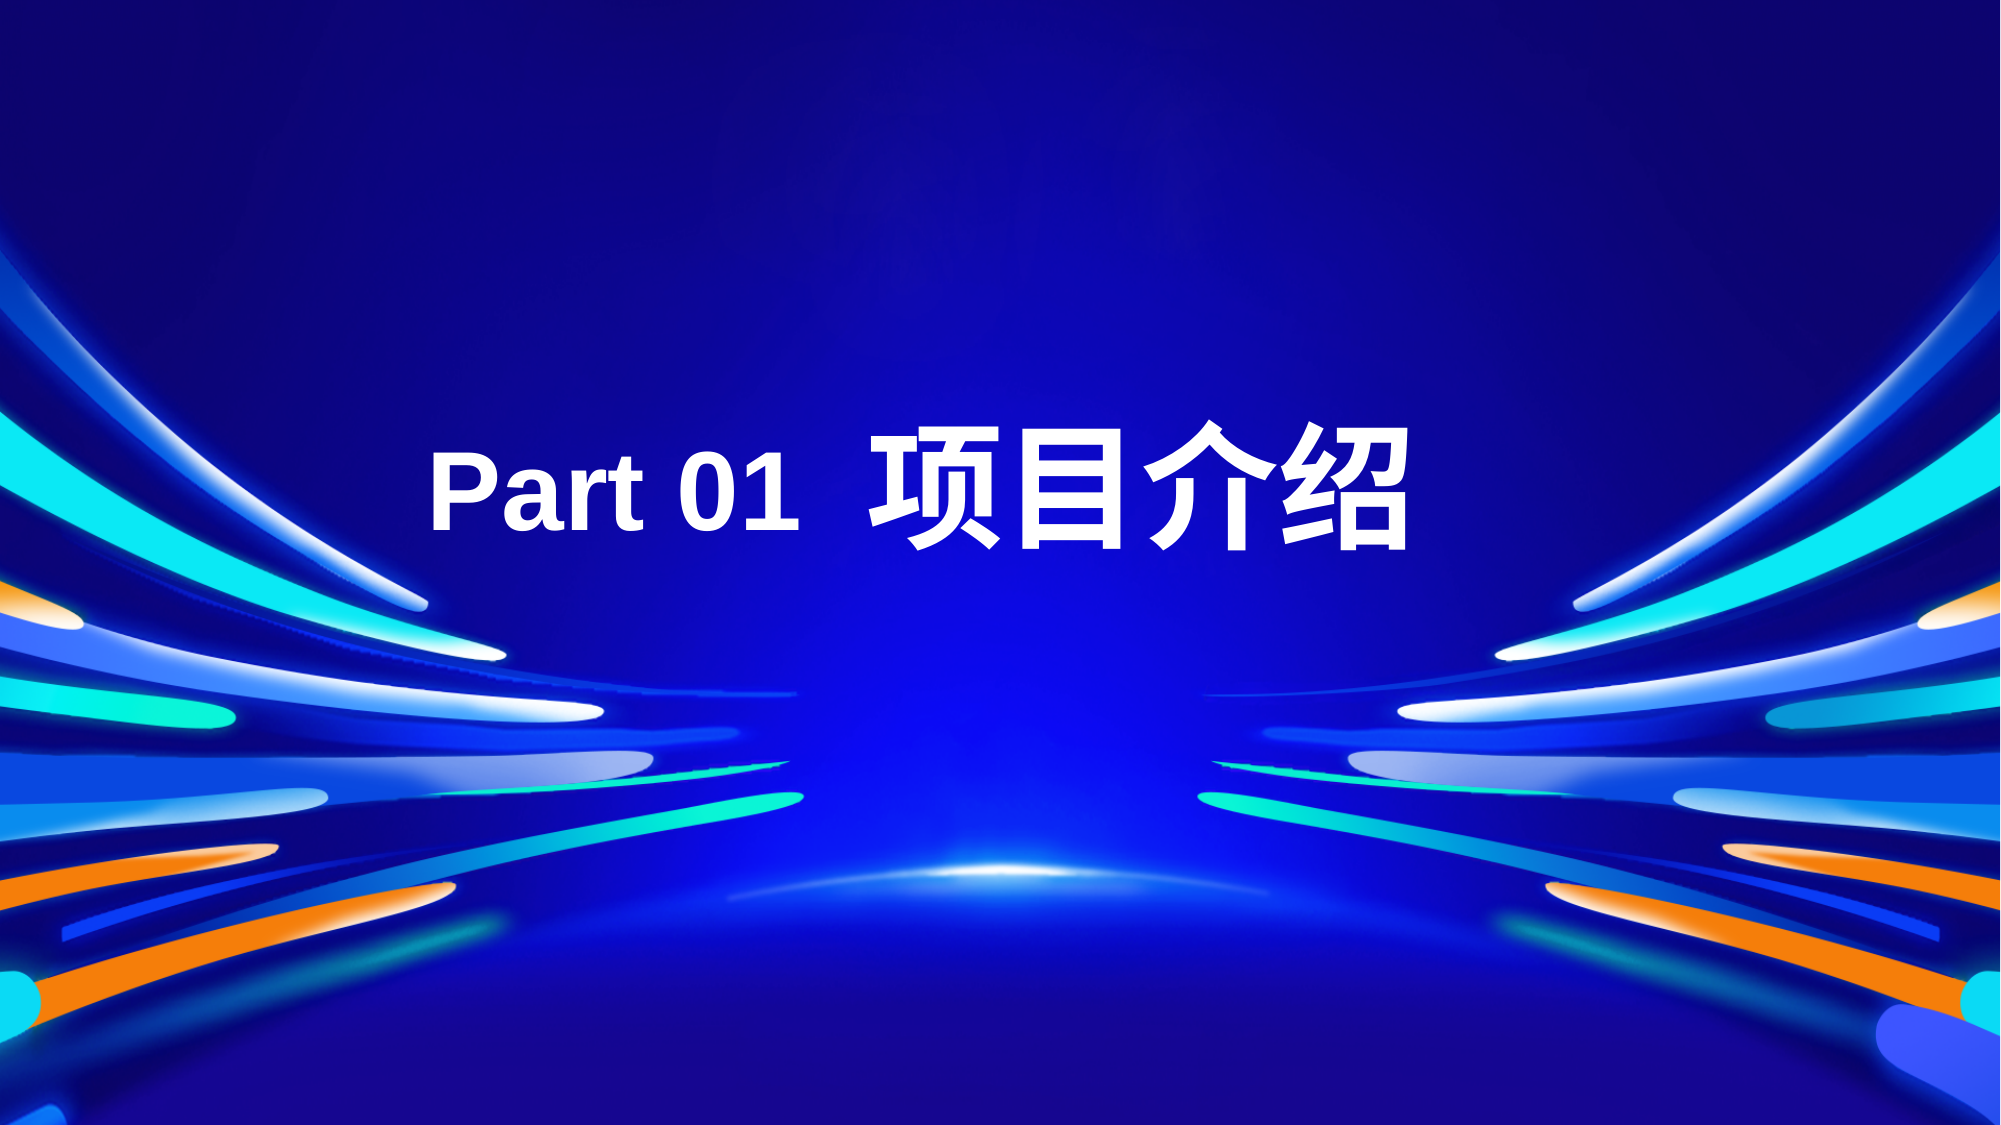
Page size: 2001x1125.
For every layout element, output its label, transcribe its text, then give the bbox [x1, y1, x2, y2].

picture [0, 0, 2001, 1125]
list 项目介绍 [851, 402, 1558, 586]
